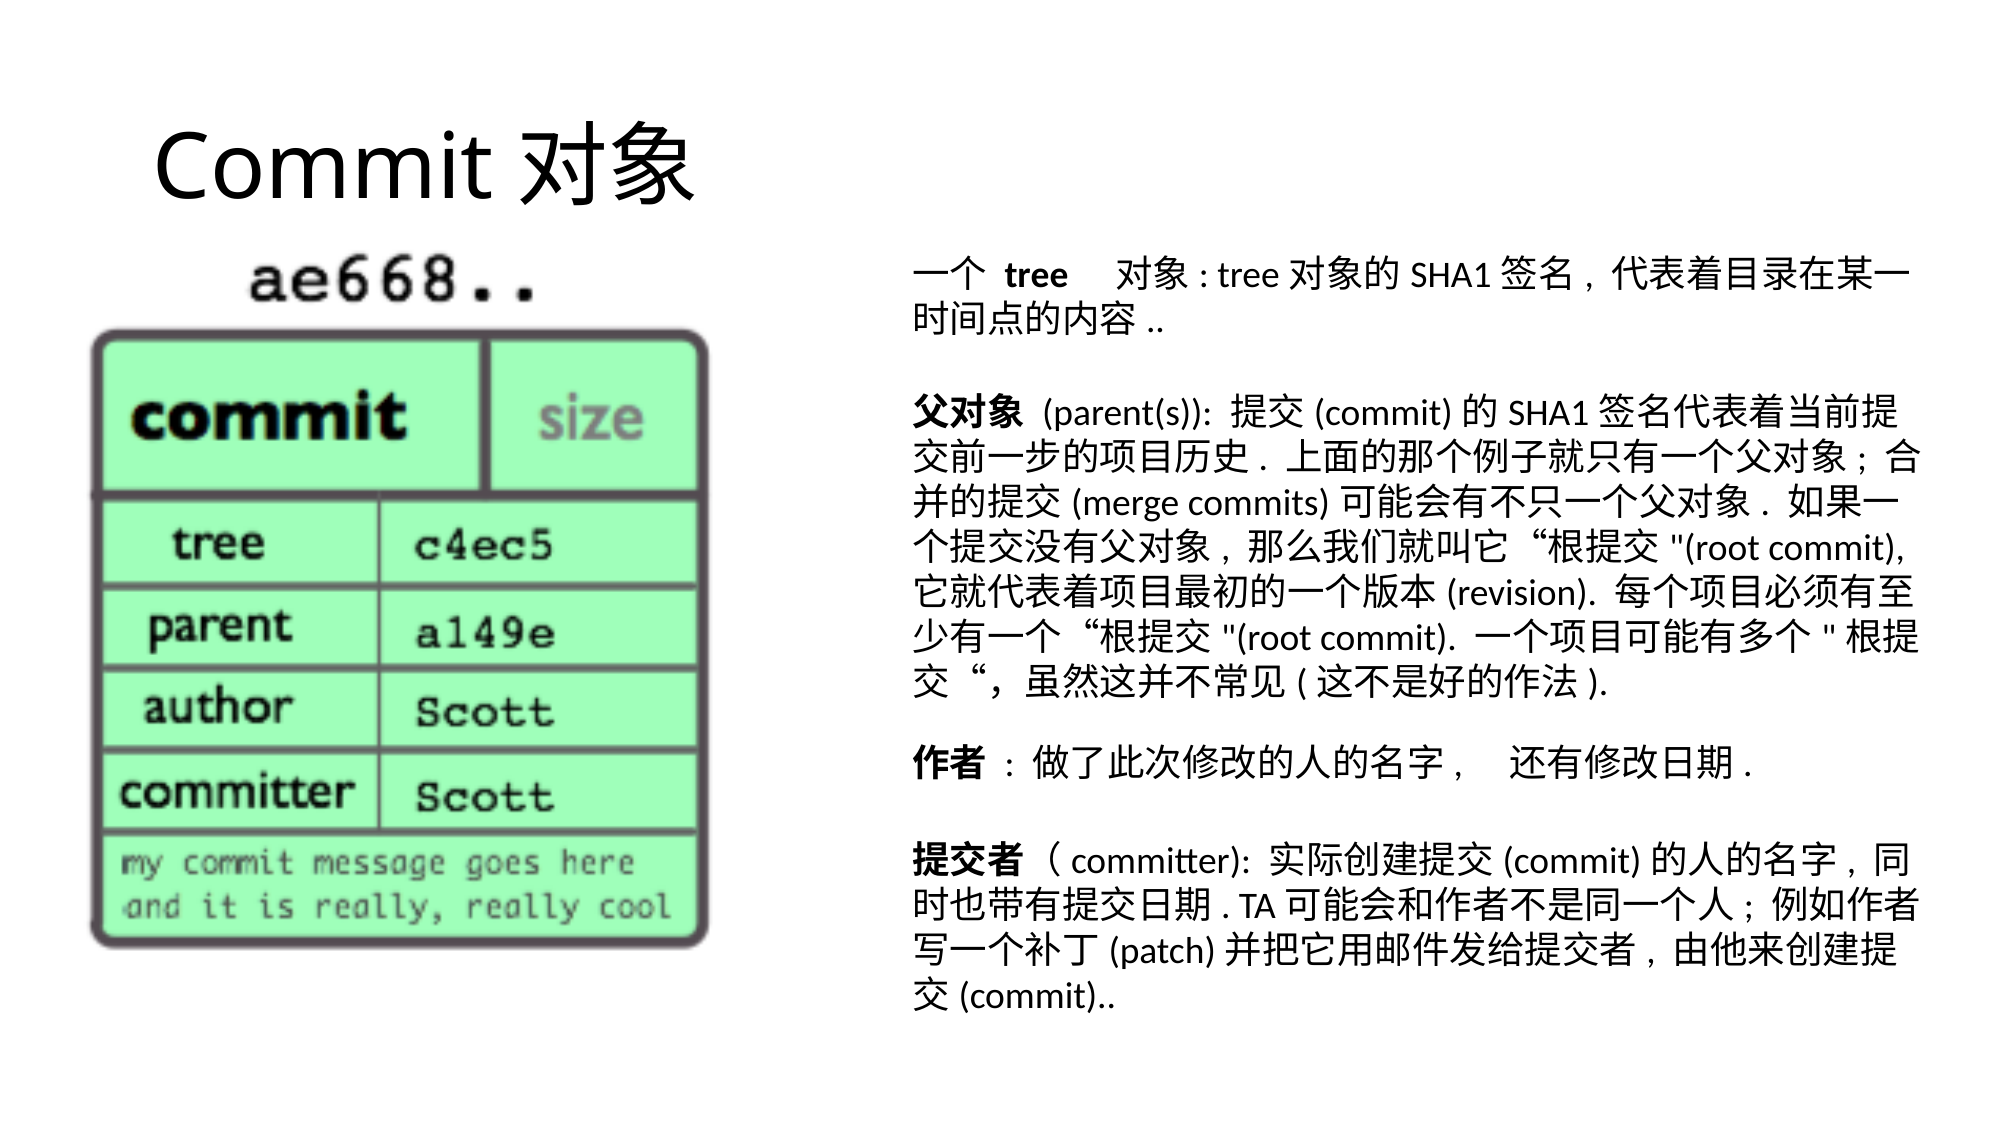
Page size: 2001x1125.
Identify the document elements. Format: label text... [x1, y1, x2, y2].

text_box 一个 tree 对象: tree对象的SHA1签名, 代表着目录在某一时间点的内容.. [897, 242, 1940, 347]
picture [79, 230, 716, 954]
text_box 提交者（committer): 实际创建提交(commit)的人的名字, 同时也带有提交日期. TA可能会和作者不是同一个人; 例如作者写一个补丁(patch)并把它用邮件发给提交者, 由他来创建提交(commit).. [897, 828, 1940, 1024]
text_box 作者 : 做了此次修改的人的名字, 还有修改日期. [897, 731, 1940, 792]
text_box 父对象 (parent(s)): 提交(commit)的SHA1签名代表着当前提交前一步的项目历史. 上面的那个例子就只有一个父对象; 合并的提交(merge commits)可能会有不只一个父对象. 如果一个提交没有父对象, 那么我们就叫它“根提交"(root commit), 它就代表着项目最初的一个版本(revision). 每个项目必须有至少有一个“根提交"(root commit). 一个项目可能有多个"根提交“，虽然这并不常见(这不是好的作法). [897, 380, 1940, 711]
title Commit对象 [137, 59, 1863, 278]
